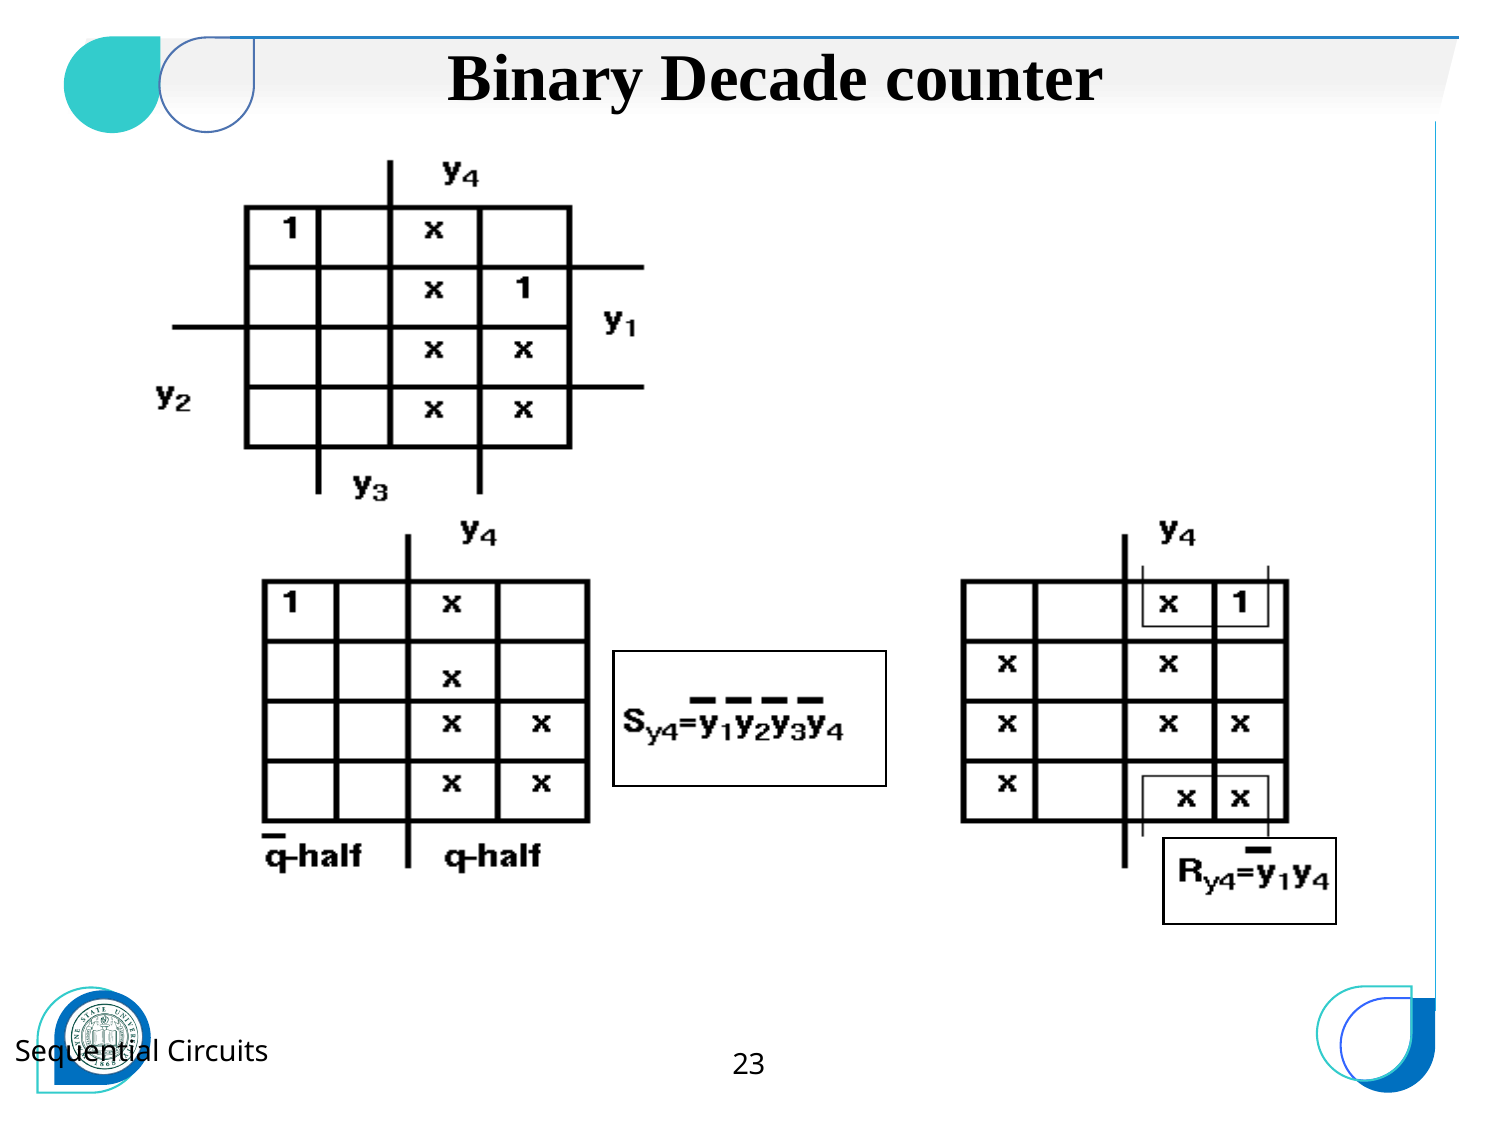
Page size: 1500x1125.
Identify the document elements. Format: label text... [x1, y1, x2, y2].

slide_number 23 [573, 1037, 924, 1113]
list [99, 137, 1425, 950]
text_box Binary Decade counter [432, 26, 1121, 122]
picture [64, 998, 143, 1025]
footer Sequential Circuits [0, 1025, 475, 1100]
